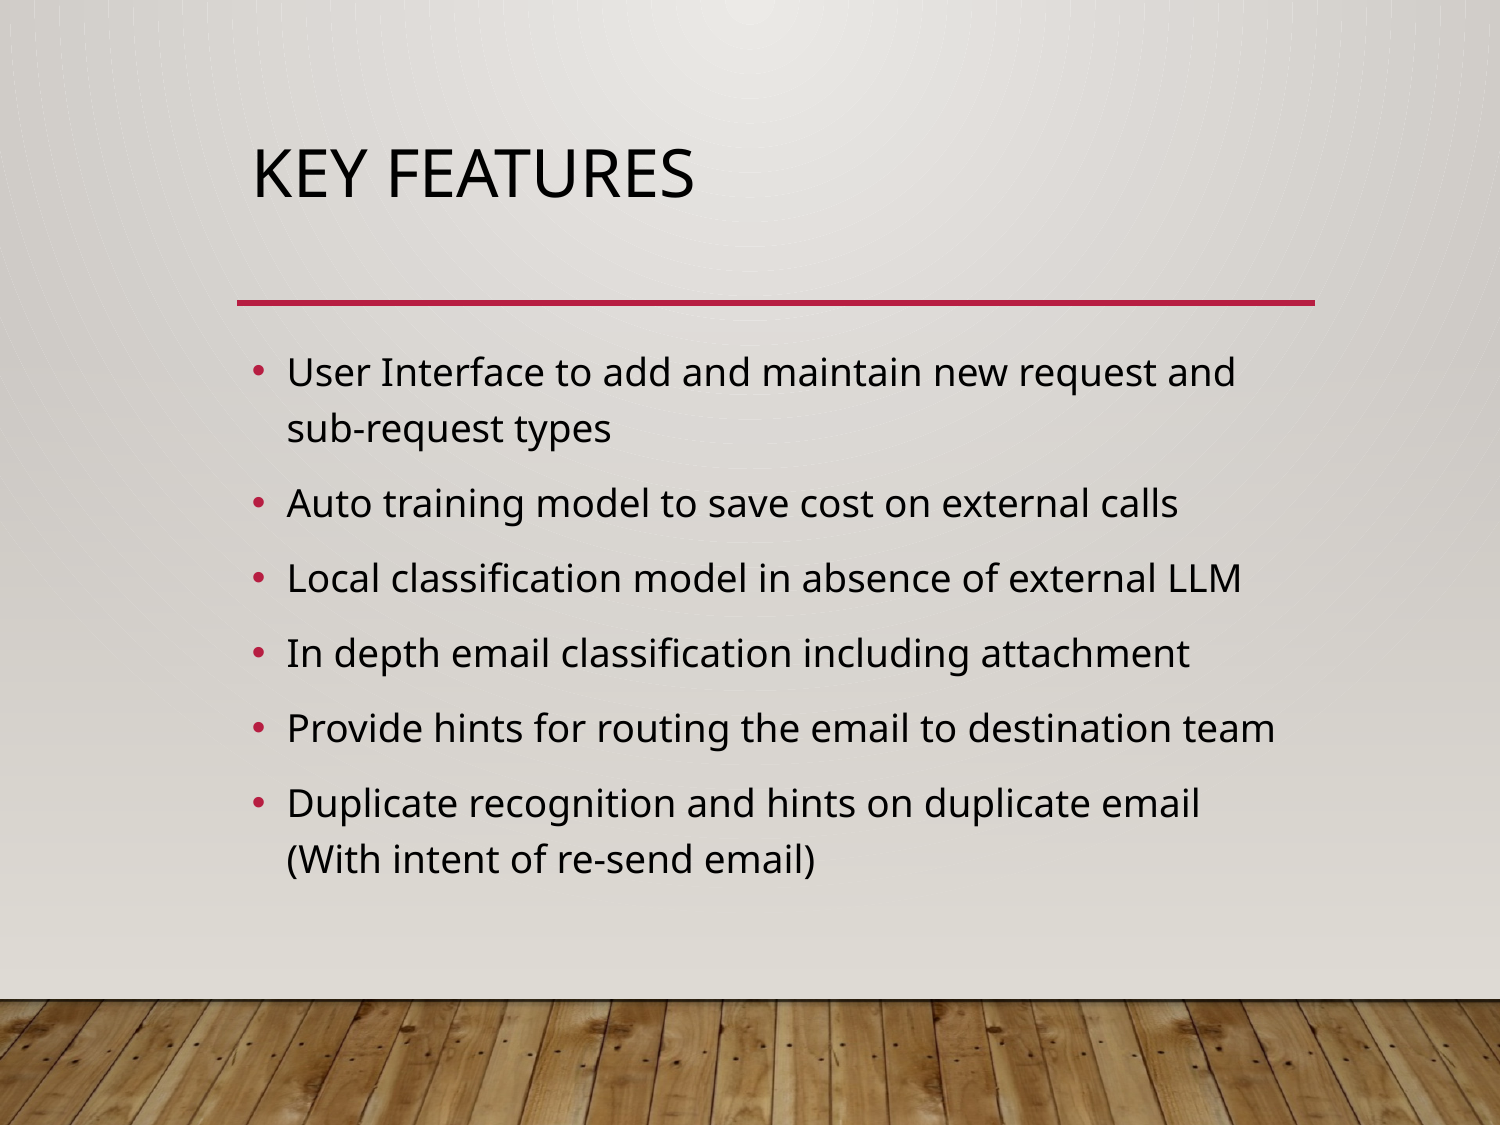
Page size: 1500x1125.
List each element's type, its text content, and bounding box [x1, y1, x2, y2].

list User Interface to add and maintain new request and sub-request types Auto training model to save cost on external calls Local classification model in absence of external LLM In depth email classification including attachment Provide hints for routing the email to destination team Duplicate recognition and hints on duplicate email (With intent of re-send email) [236, 330, 1315, 897]
picture [0, 999, 1500, 1125]
title Key features [236, 131, 1315, 305]
